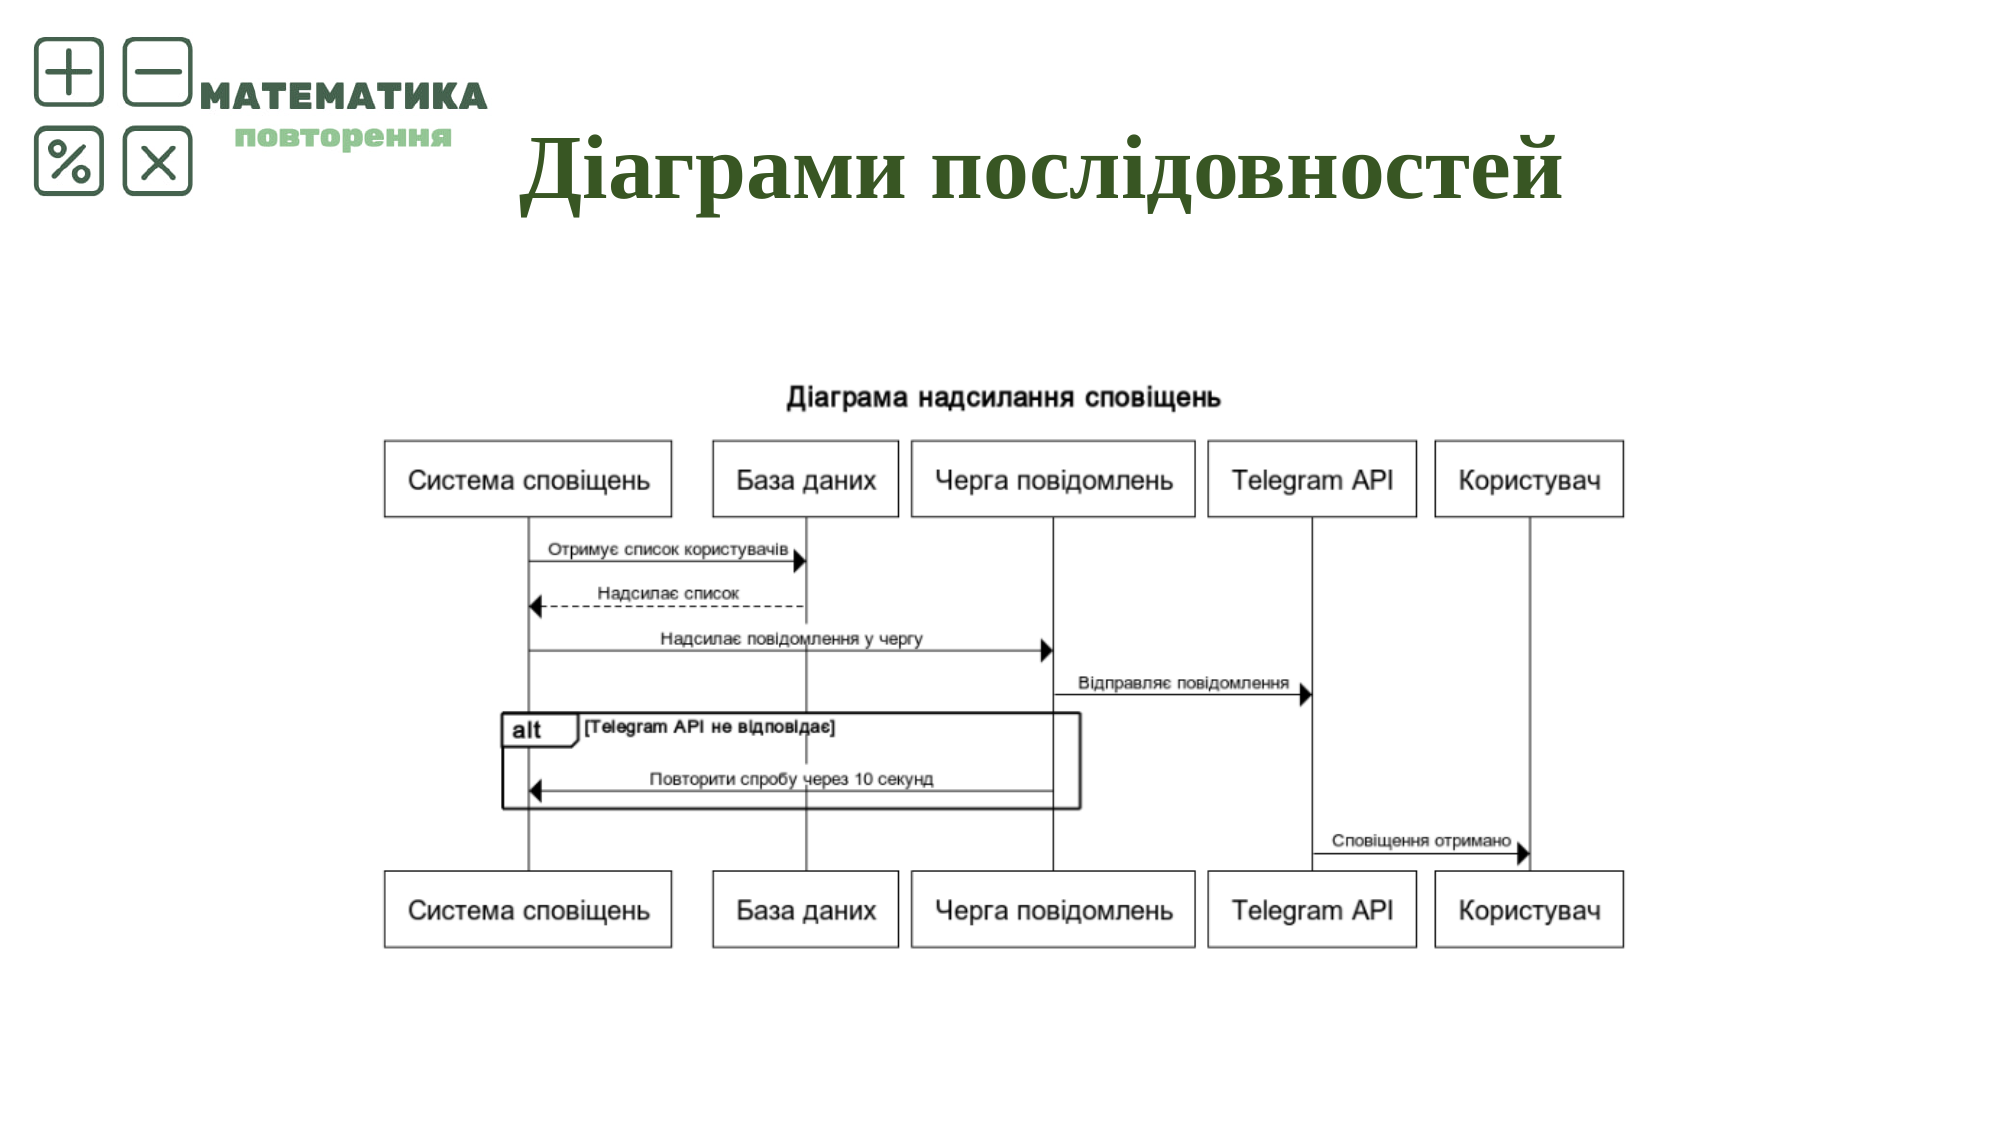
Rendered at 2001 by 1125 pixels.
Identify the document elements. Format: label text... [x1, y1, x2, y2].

title Діаграми послідовностей [222, 59, 1863, 278]
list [367, 370, 1633, 953]
picture [17, 0, 495, 228]
